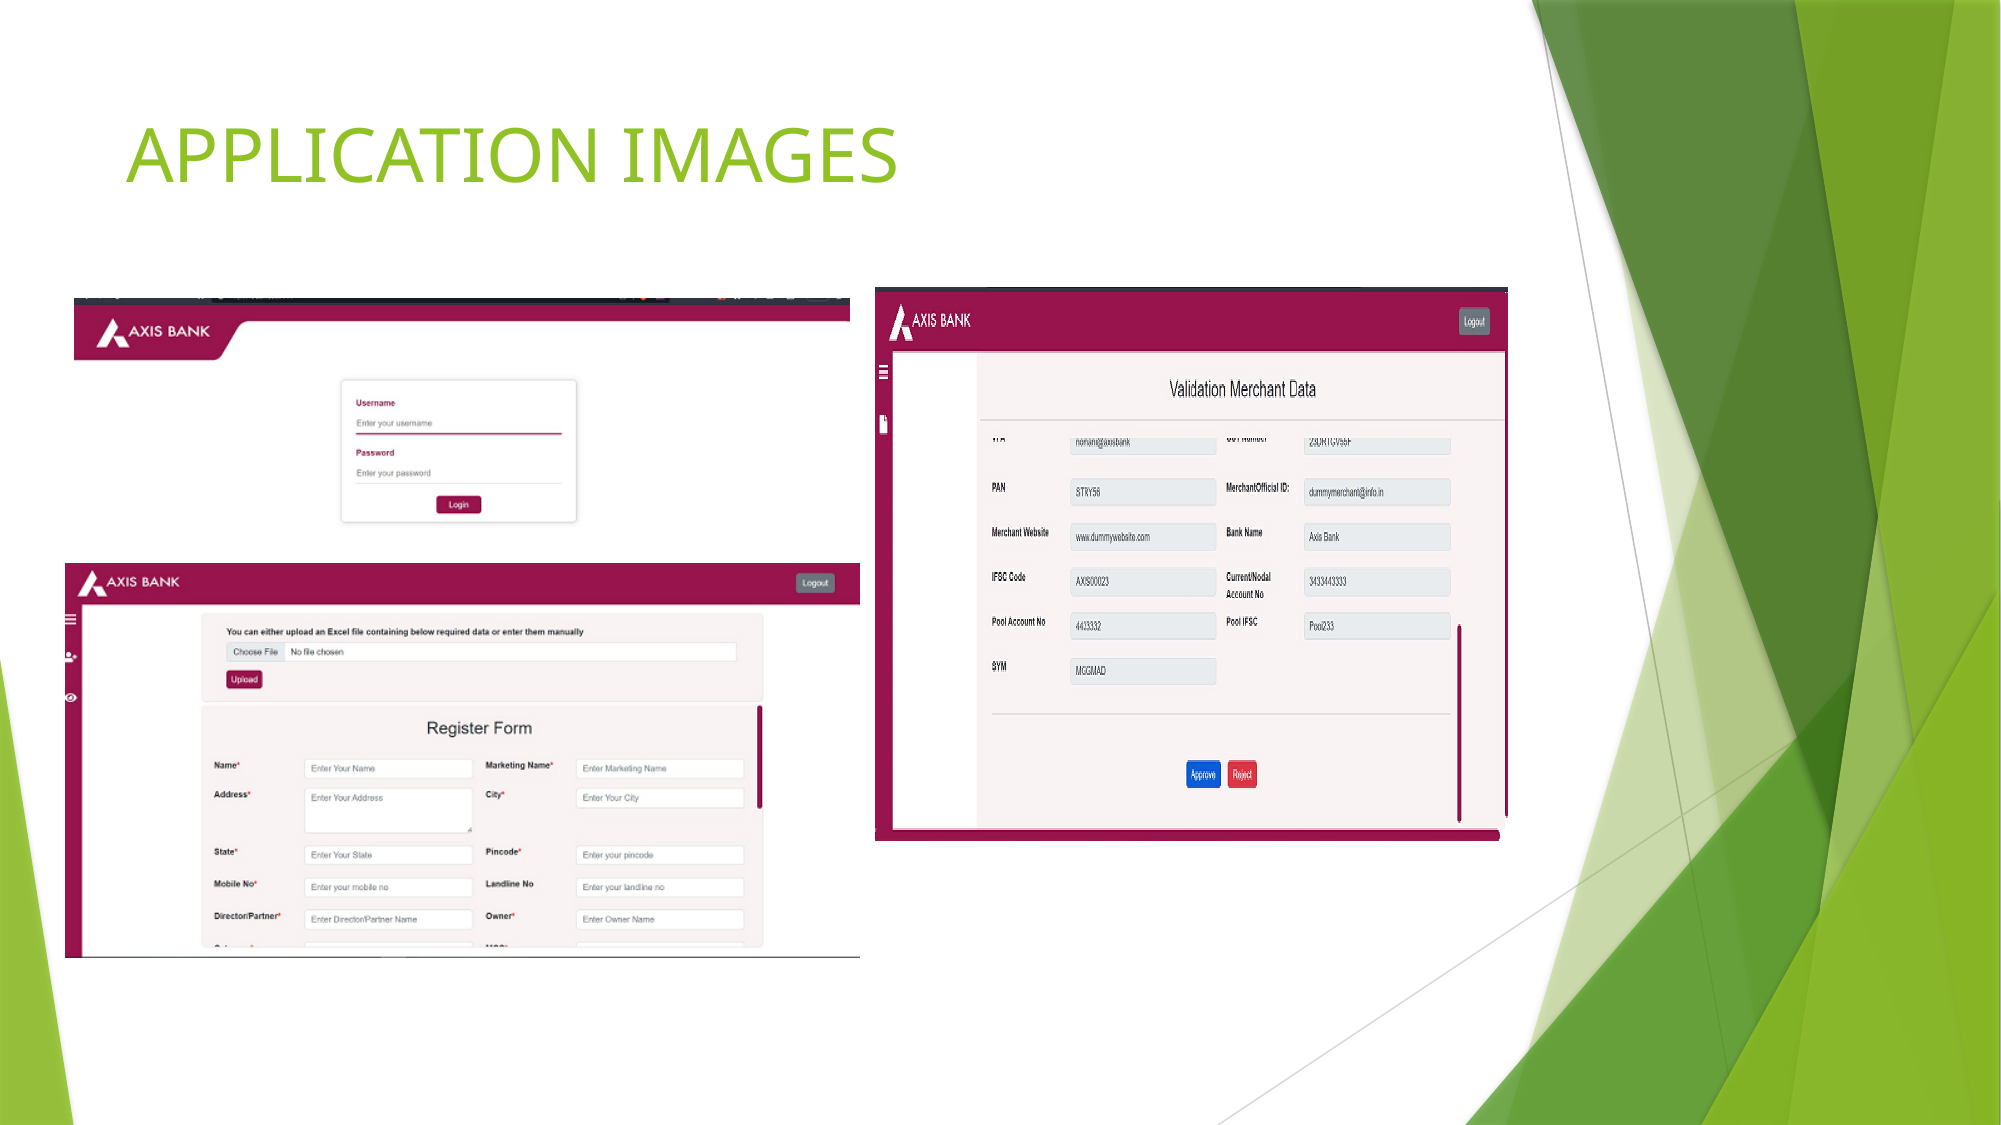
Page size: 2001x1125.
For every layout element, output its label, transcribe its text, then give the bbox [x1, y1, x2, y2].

picture [65, 562, 861, 958]
title APPLICATION IMAGES [111, 99, 1522, 317]
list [73, 298, 850, 562]
picture [874, 287, 1508, 842]
